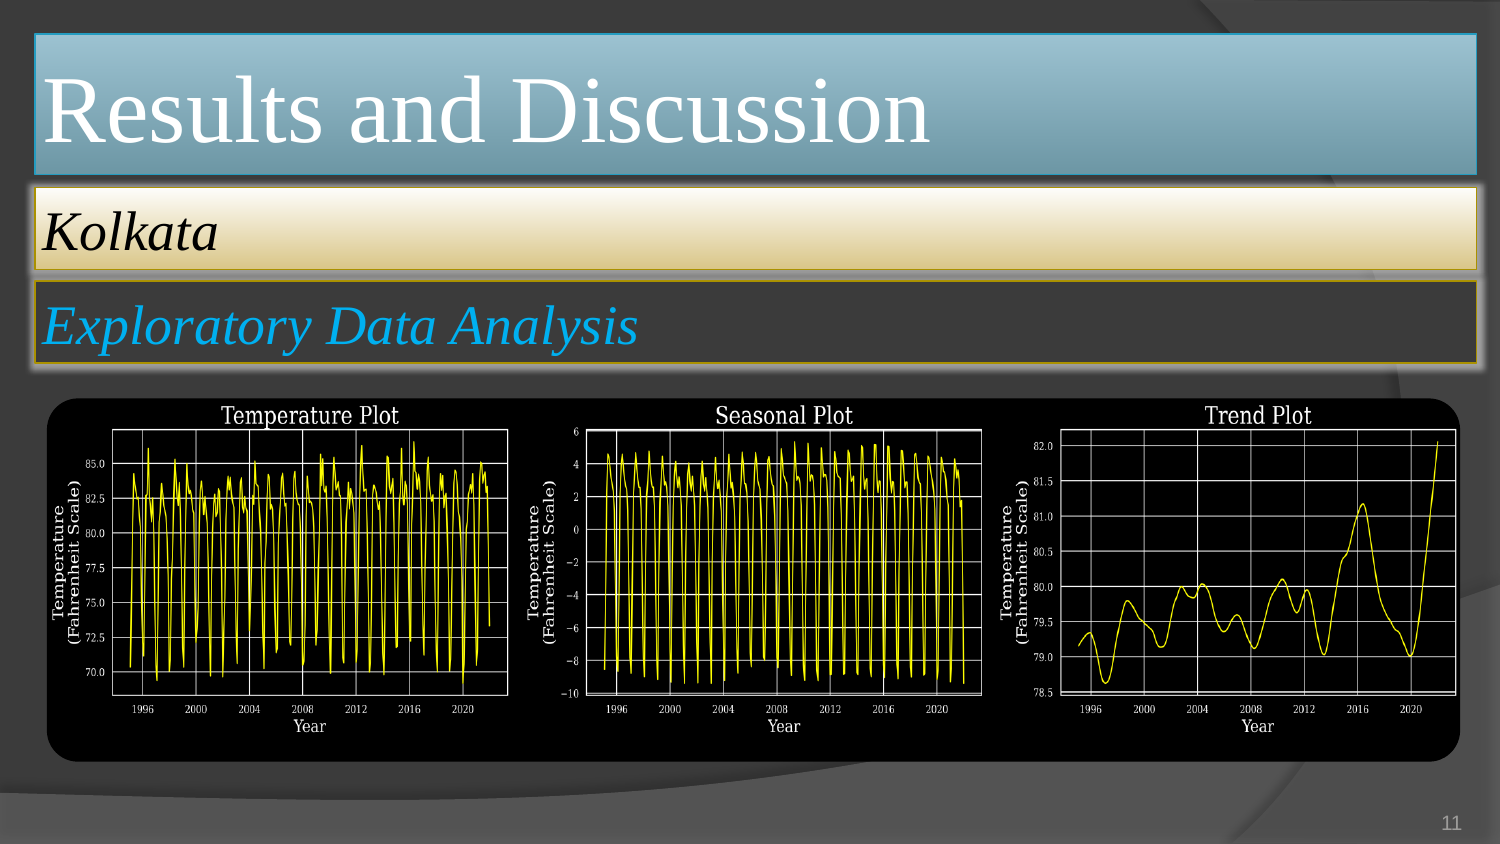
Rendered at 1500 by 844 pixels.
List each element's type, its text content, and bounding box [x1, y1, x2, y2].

text_box Kolkata [34, 187, 1477, 270]
title Results and Discussion [34, 33, 1477, 175]
text_box Exploratory Data Analysis [34, 280, 1477, 364]
slide_number 11 [1337, 790, 1463, 835]
picture [46, 398, 1461, 762]
